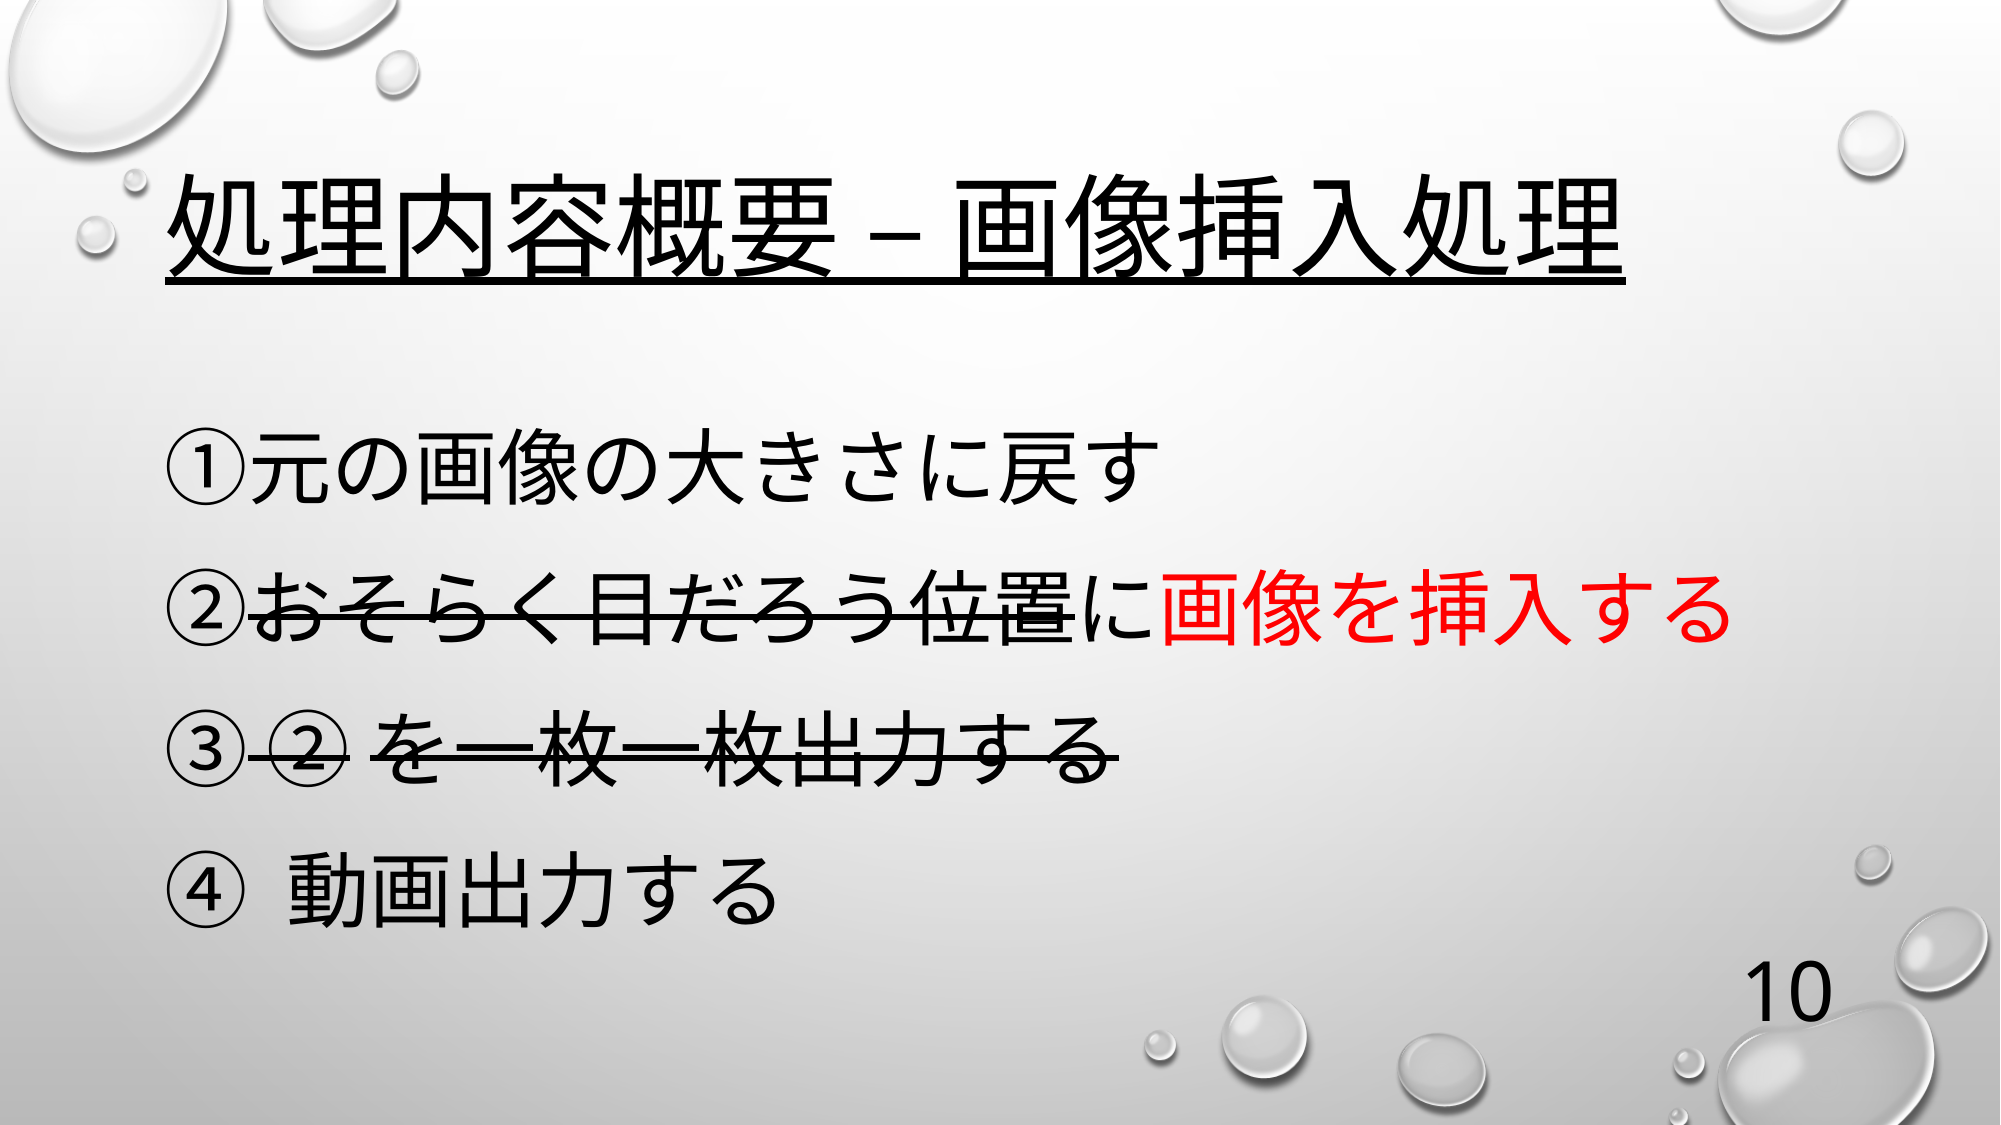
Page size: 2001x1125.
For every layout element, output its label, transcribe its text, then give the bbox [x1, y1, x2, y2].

list 元の画像の大きさに戻す おそらく目だろう位置に画像を挿入する ②を一枚一枚出力する 動画出力する [149, 388, 1850, 950]
slide_number 10 [1724, 965, 1851, 1025]
picture [0, 0, 2000, 1125]
title 処理内容概要 – 画像挿入処理 [149, 101, 1851, 364]
